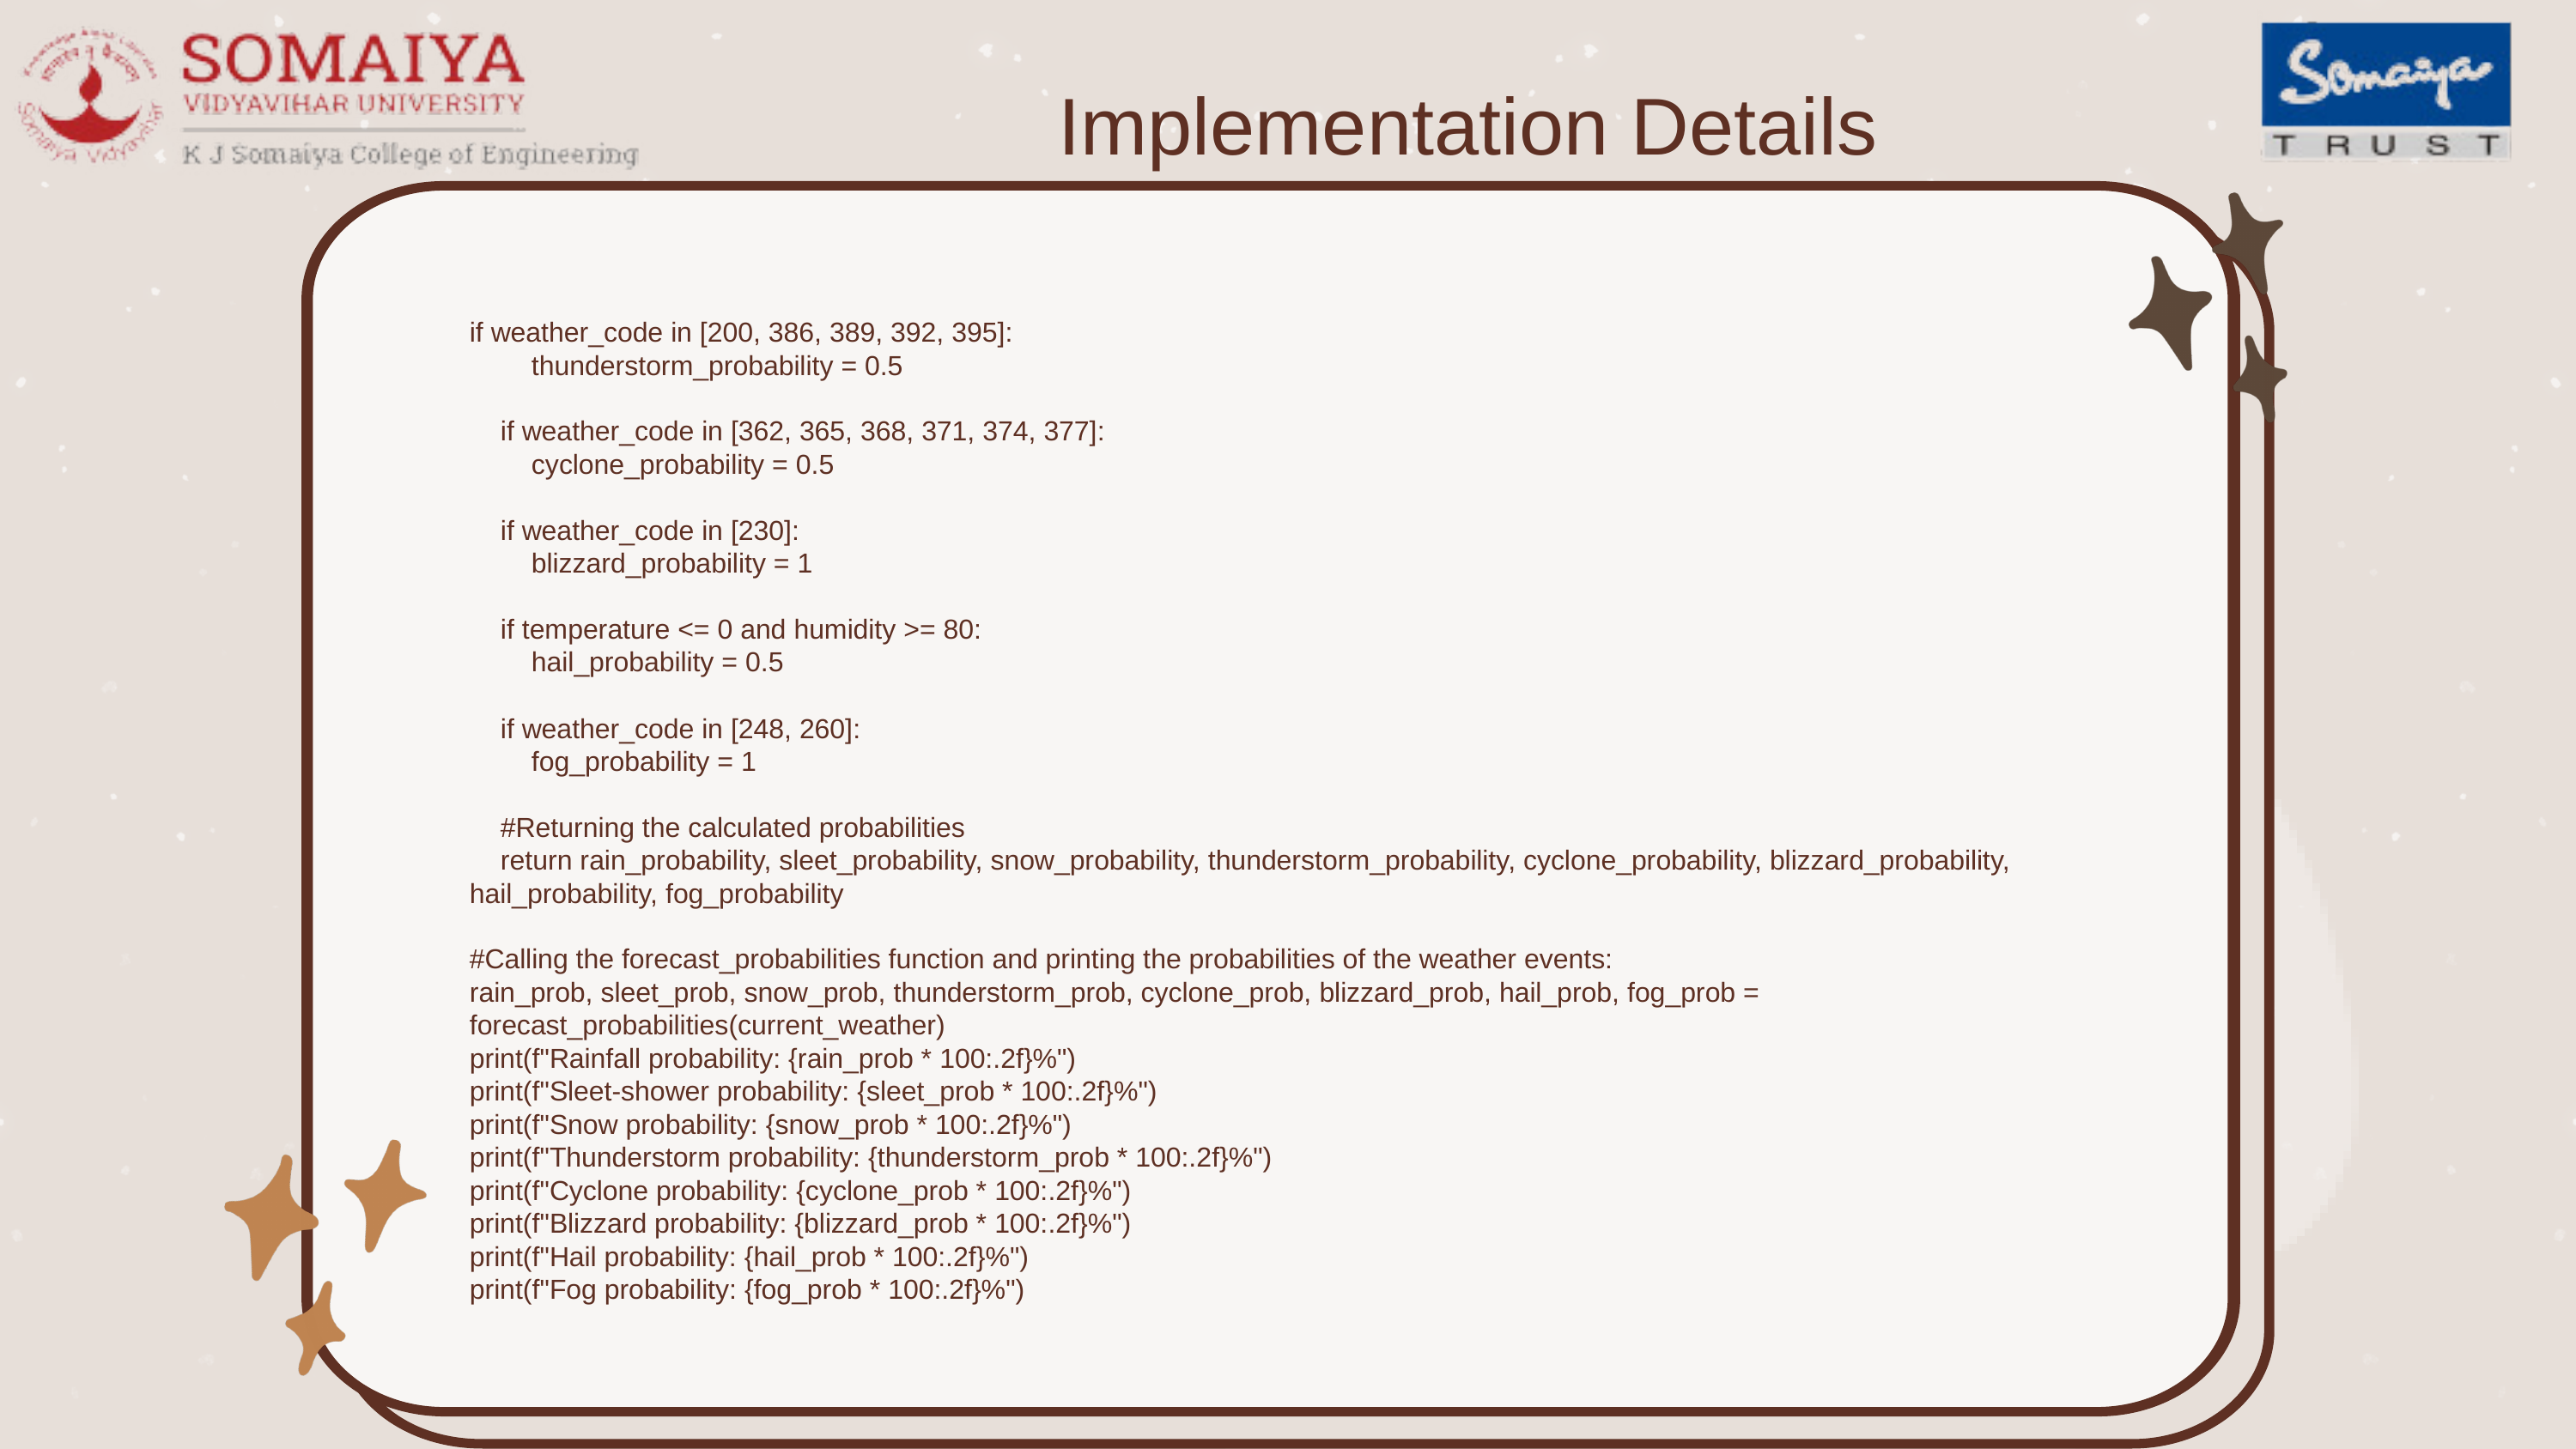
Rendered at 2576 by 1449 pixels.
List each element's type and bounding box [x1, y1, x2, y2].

text_box [301, 180, 2275, 1449]
picture [0, 0, 2576, 1449]
